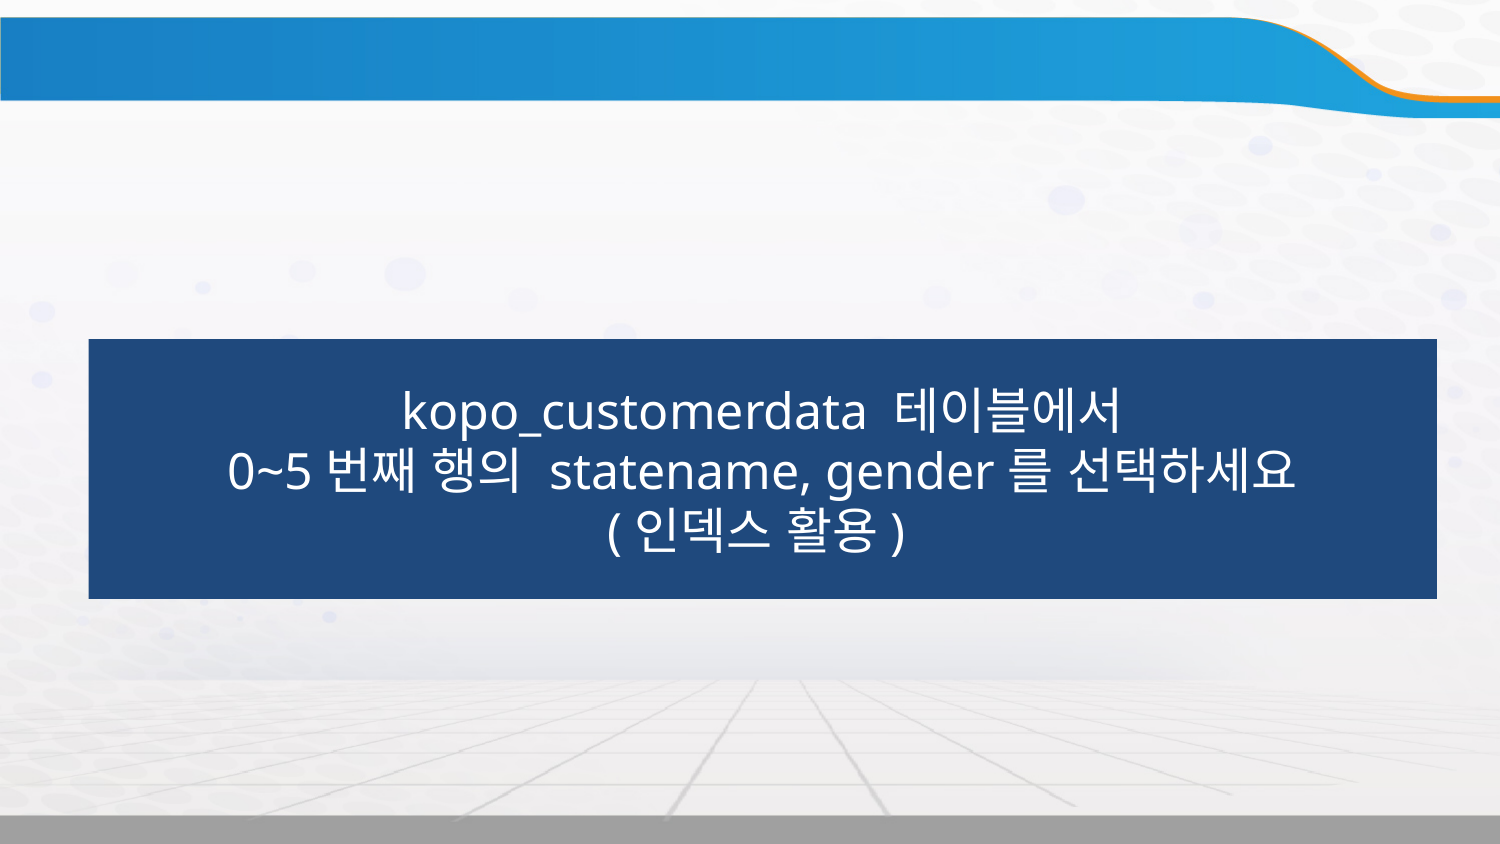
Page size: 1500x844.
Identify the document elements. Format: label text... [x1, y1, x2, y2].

picture [0, 0, 1500, 844]
text_box 실습 [29, 0, 1175, 103]
text_box kopo_customerdata 테이블에서 0~5번째 행의 statename, gender를 선택하세요 (인덱스 활용) [88, 339, 1437, 599]
